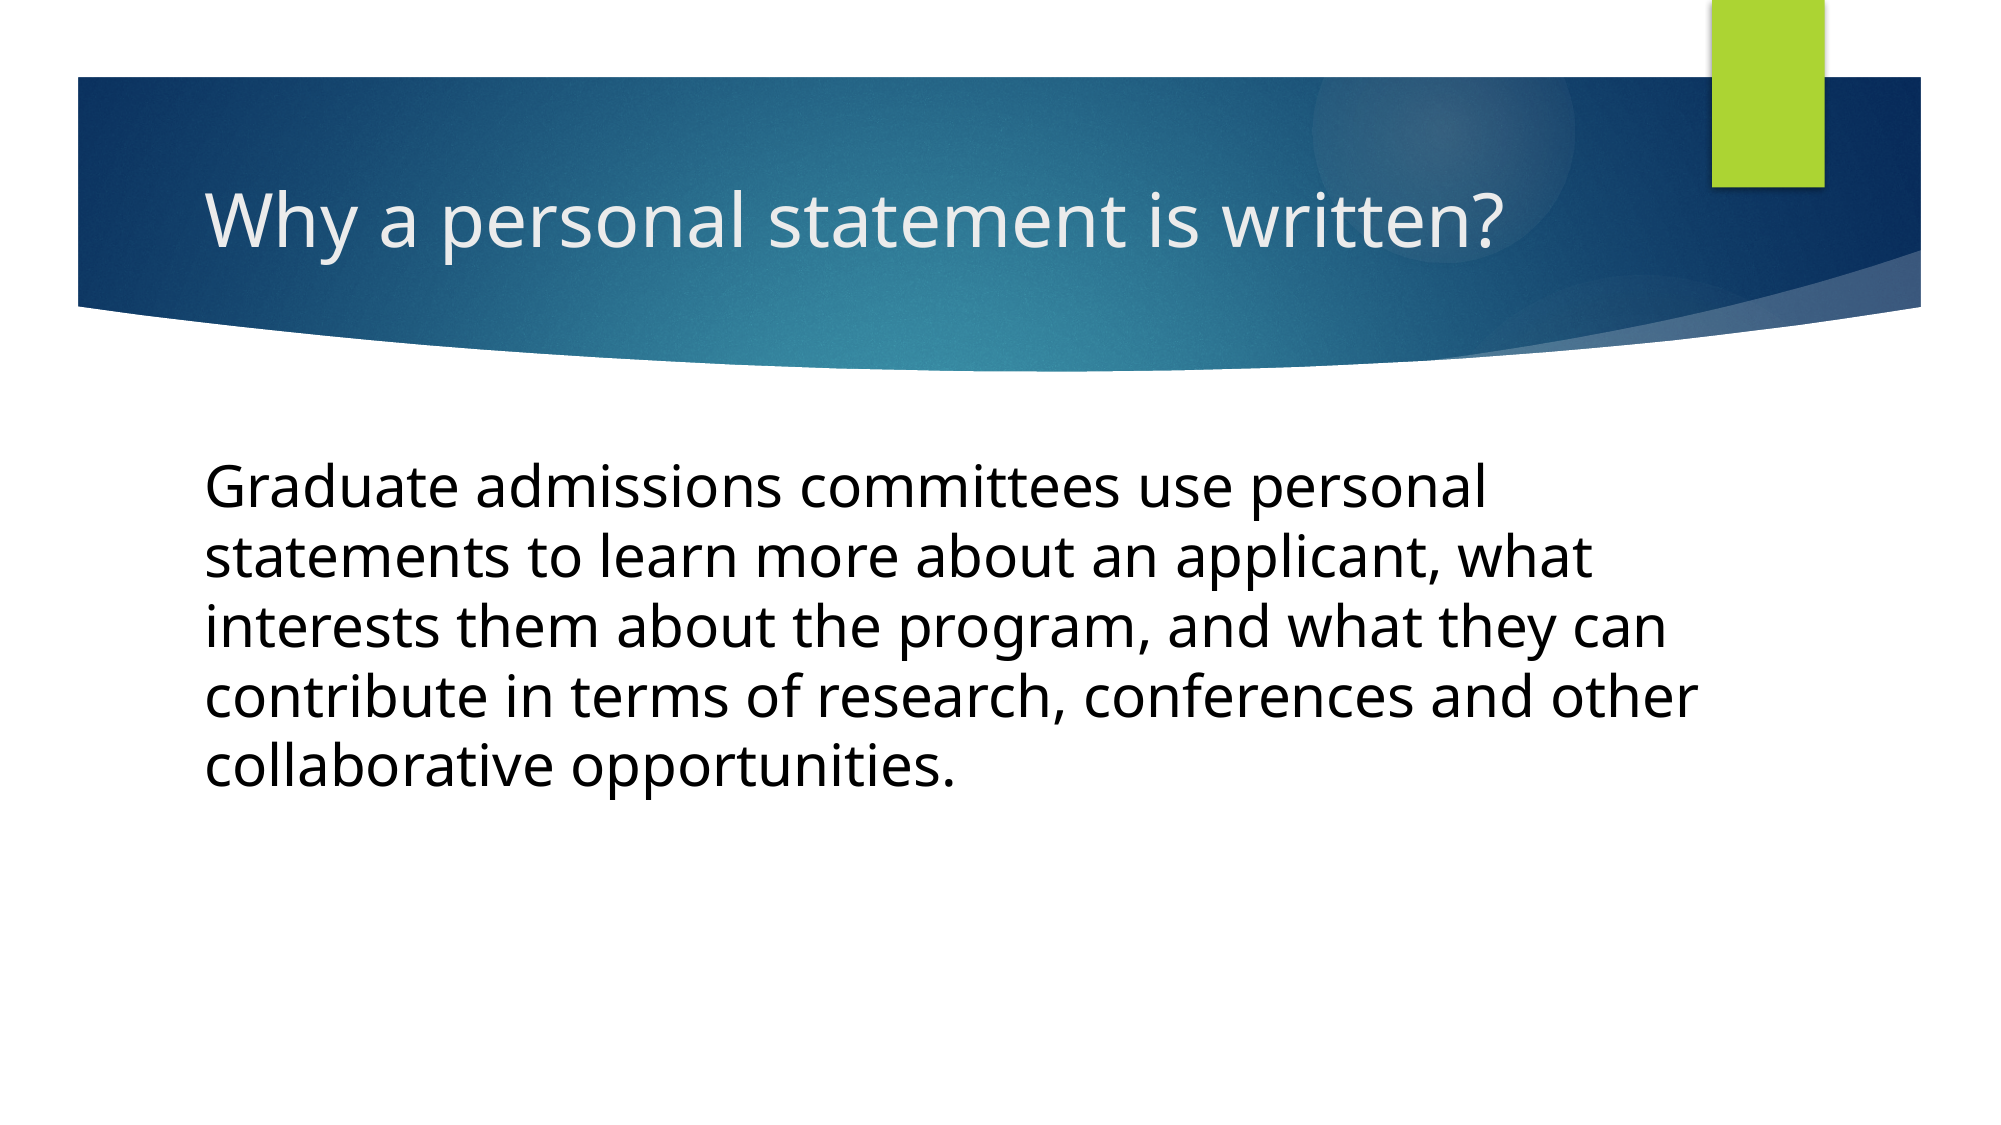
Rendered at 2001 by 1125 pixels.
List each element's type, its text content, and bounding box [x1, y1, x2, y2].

title Why a personal statement is written? [189, 159, 1627, 276]
text_box Graduate admissions committees use personal statements to learn more about an applicant, what interests them about the program, and what they can contribute in terms of research, conferences and other collaborative opportunities. [189, 441, 1777, 806]
